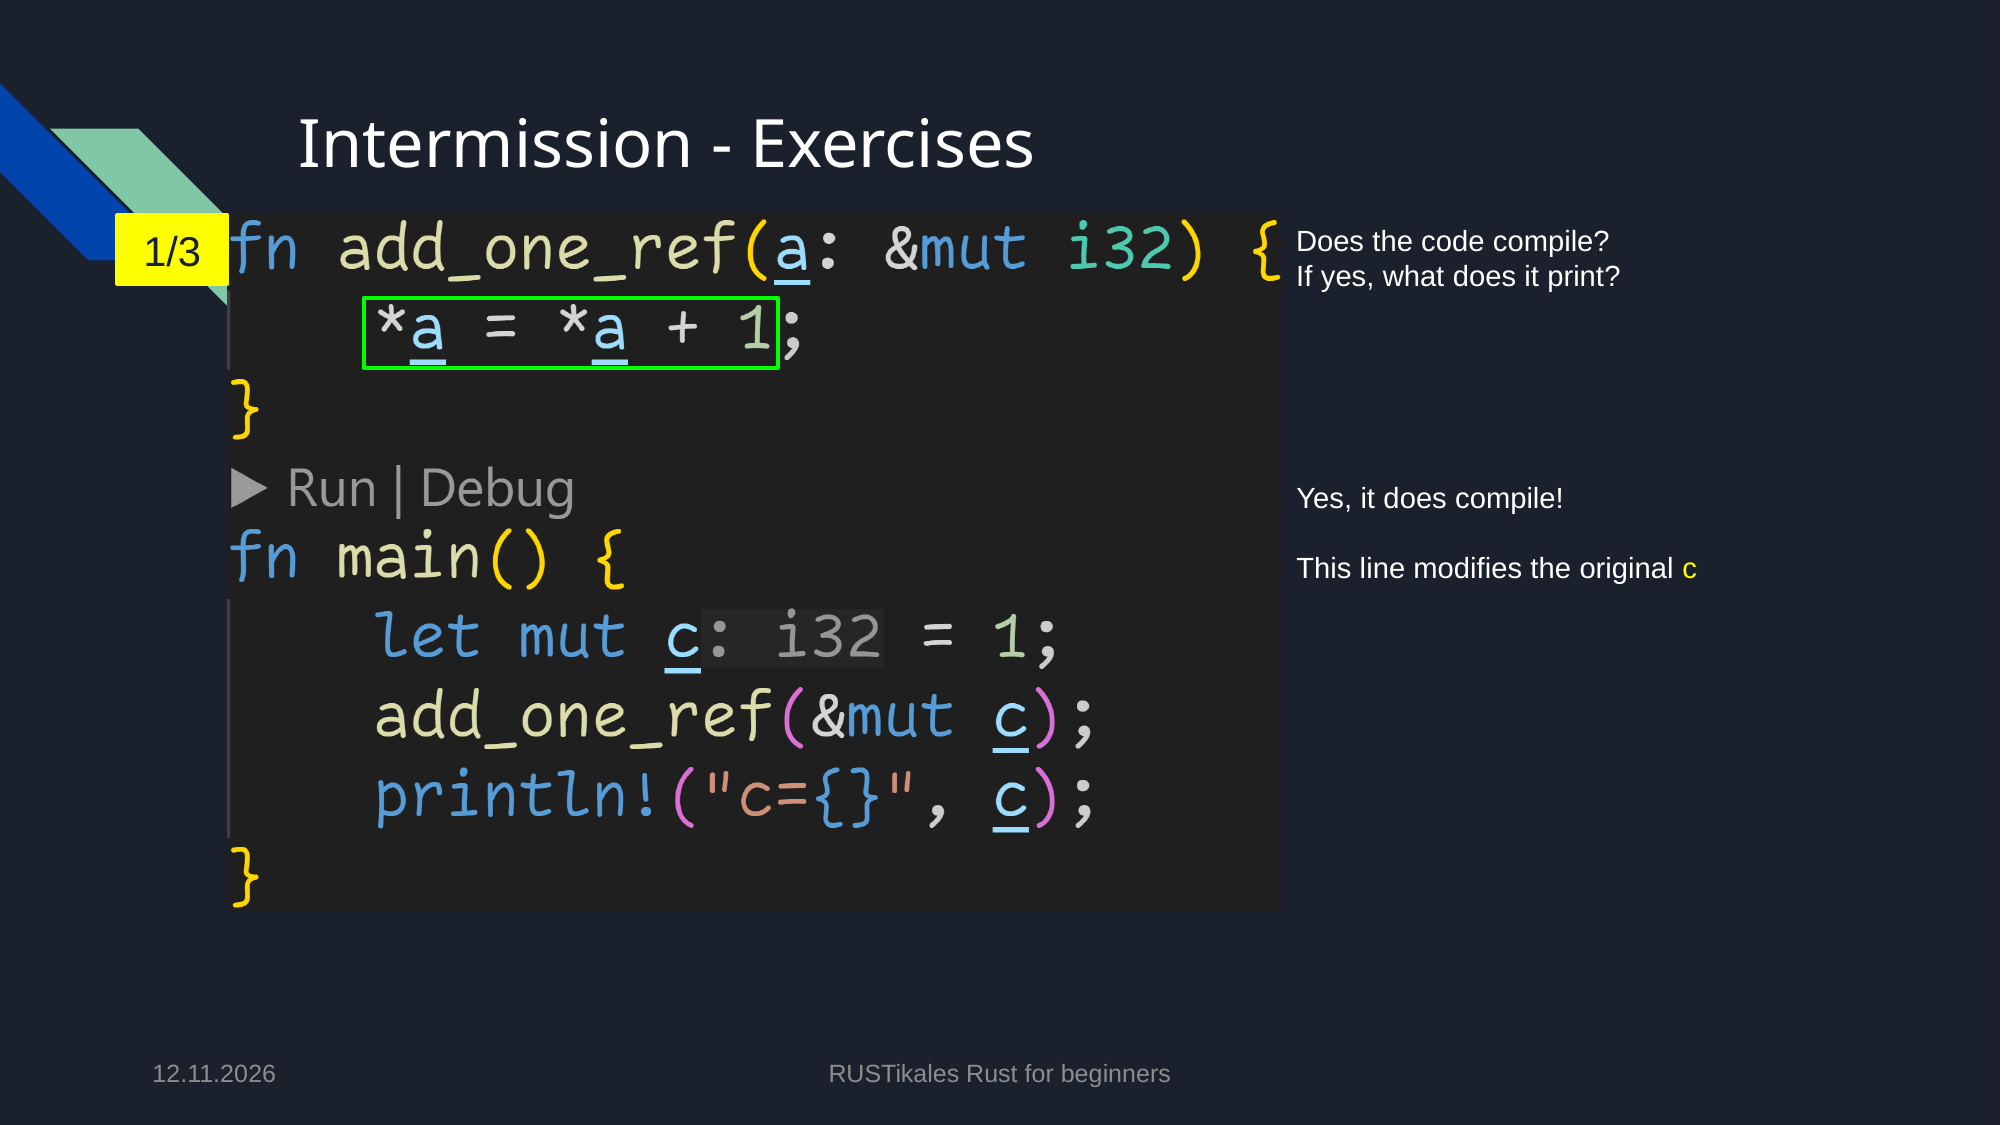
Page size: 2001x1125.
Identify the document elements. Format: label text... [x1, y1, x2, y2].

text_box Does the code compile? If yes, what does it print? [1282, 214, 1637, 300]
text_box Yes, it does compile! This line modifies the original c [1286, 471, 1713, 592]
picture [226, 214, 1282, 911]
title Intermission - Exercises [283, 86, 1824, 287]
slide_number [137, 1042, 588, 1103]
text_box 1/3 [115, 213, 229, 286]
footer RUSTikales Rust for beginners [662, 1042, 1338, 1103]
